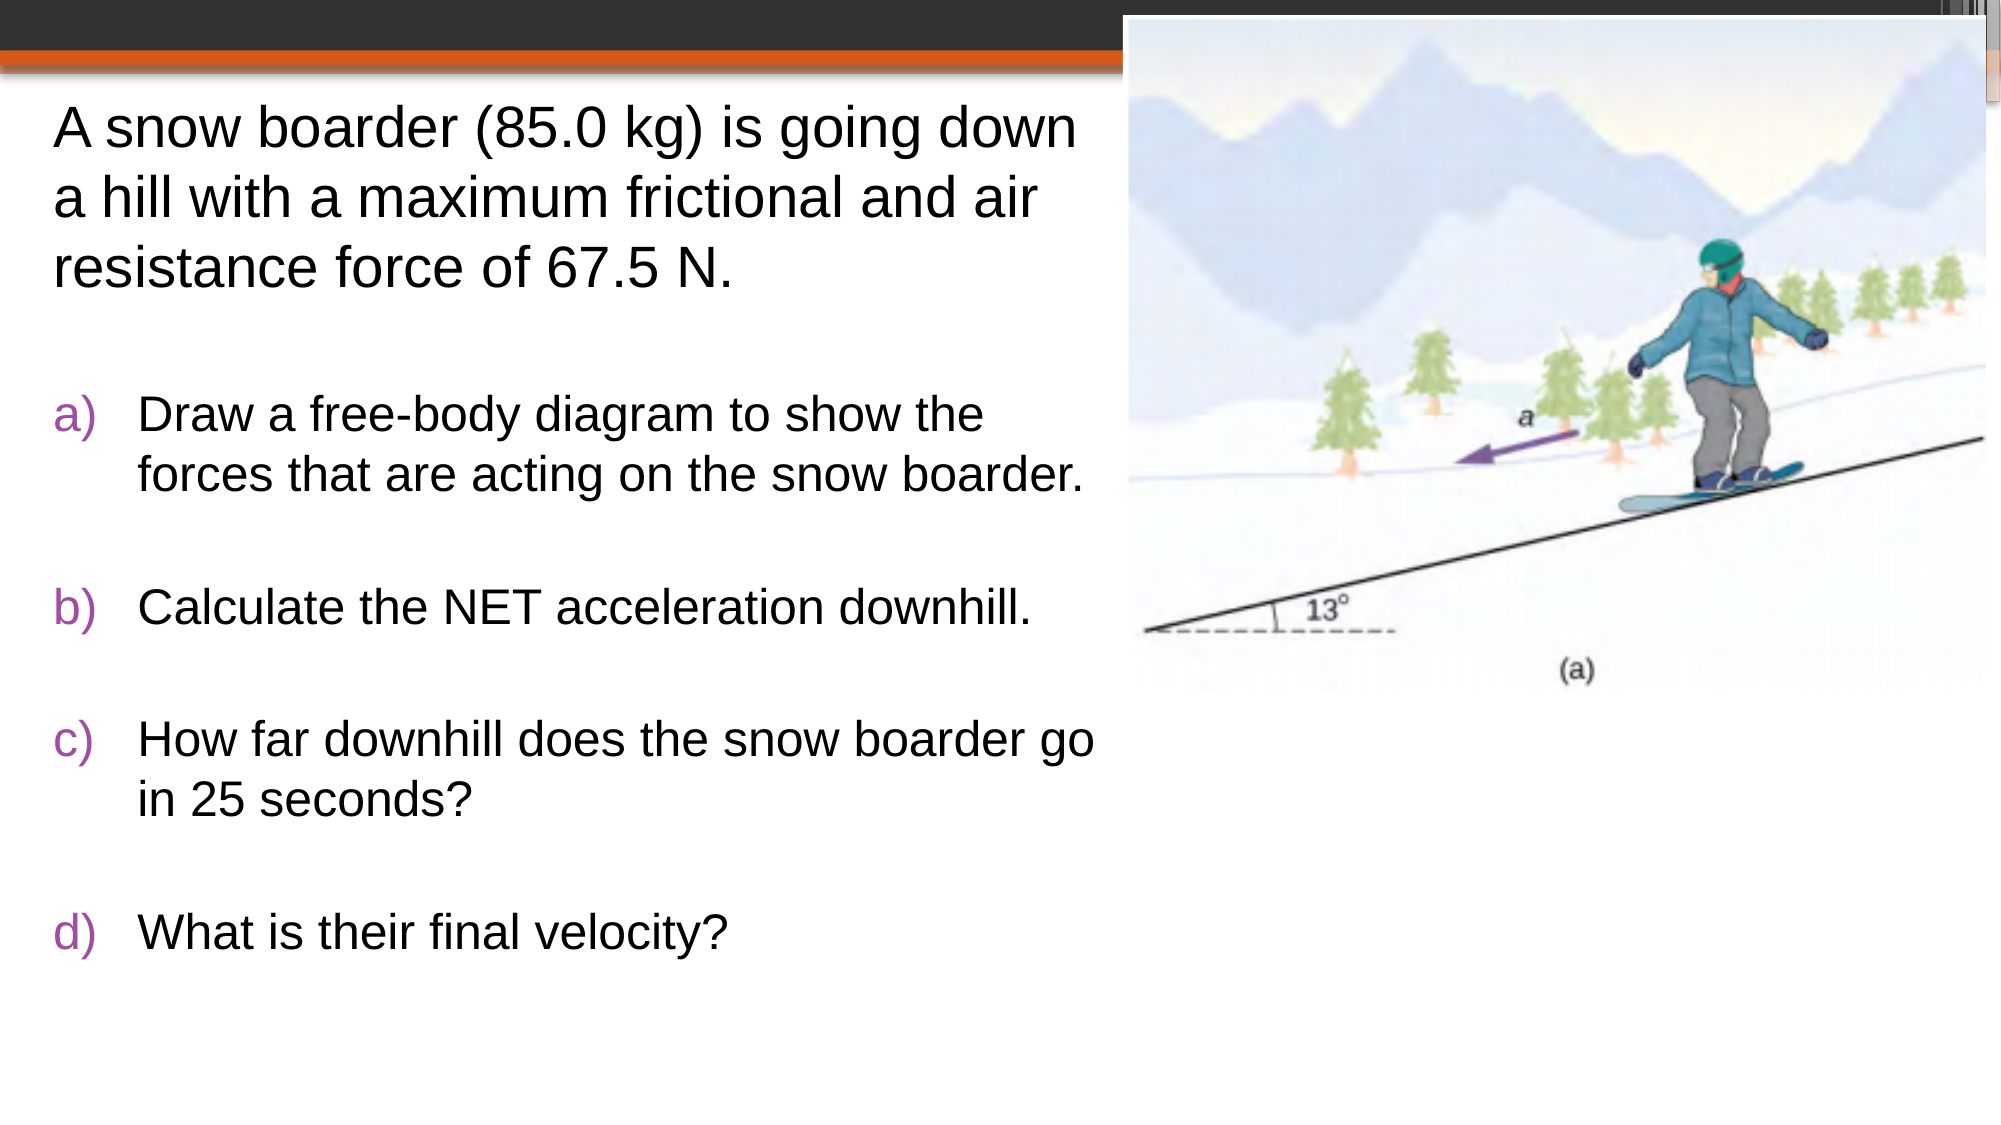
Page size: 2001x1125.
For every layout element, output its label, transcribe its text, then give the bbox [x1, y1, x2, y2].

picture [1122, 0, 1987, 694]
list A snow boarder (85.0 kg) is going down a hill with a maximum frictional and air resistance force of 67.5 N. Draw a free-body diagram to show the forces that are acting on the snow boarder. Calculate the NET acceleration downhill. How far downhill does the snow boarder go in 25 seconds? What is their final velocity? [20, 81, 1115, 532]
